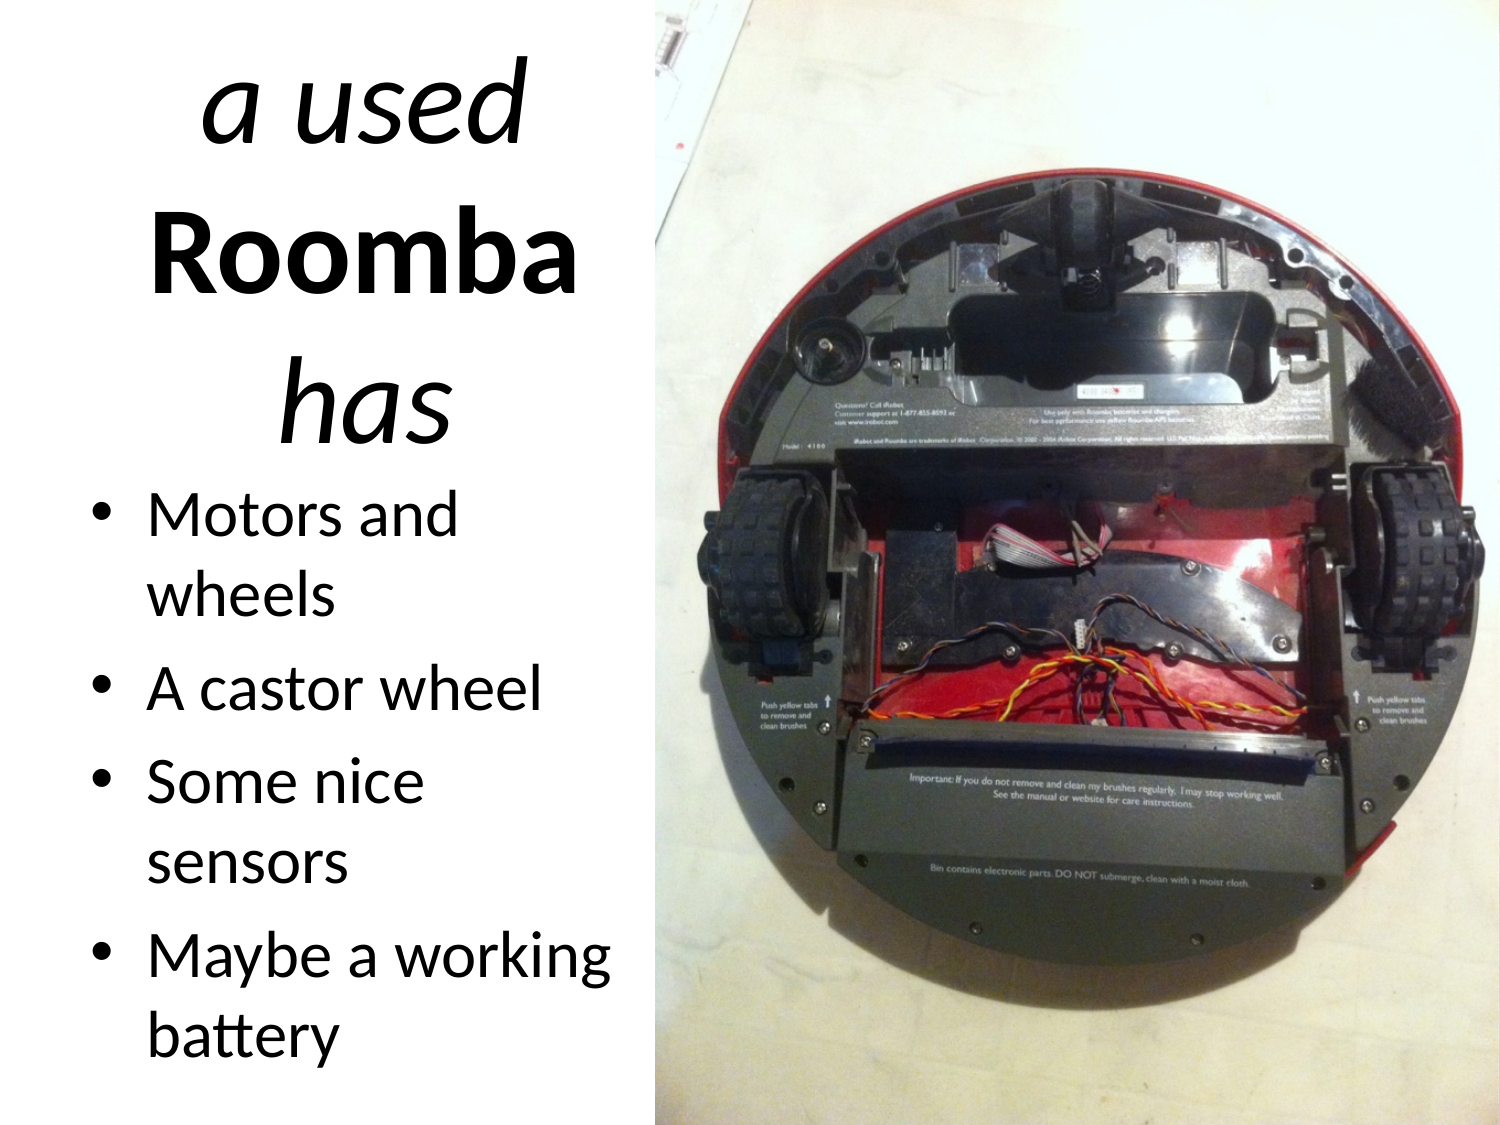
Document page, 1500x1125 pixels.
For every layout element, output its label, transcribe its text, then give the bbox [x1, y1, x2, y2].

list Motors and wheels A castor wheel Some nice sensors Maybe a working battery [75, 462, 649, 1088]
picture [655, 0, 1500, 1125]
title a used Roomba has [75, 149, 649, 338]
